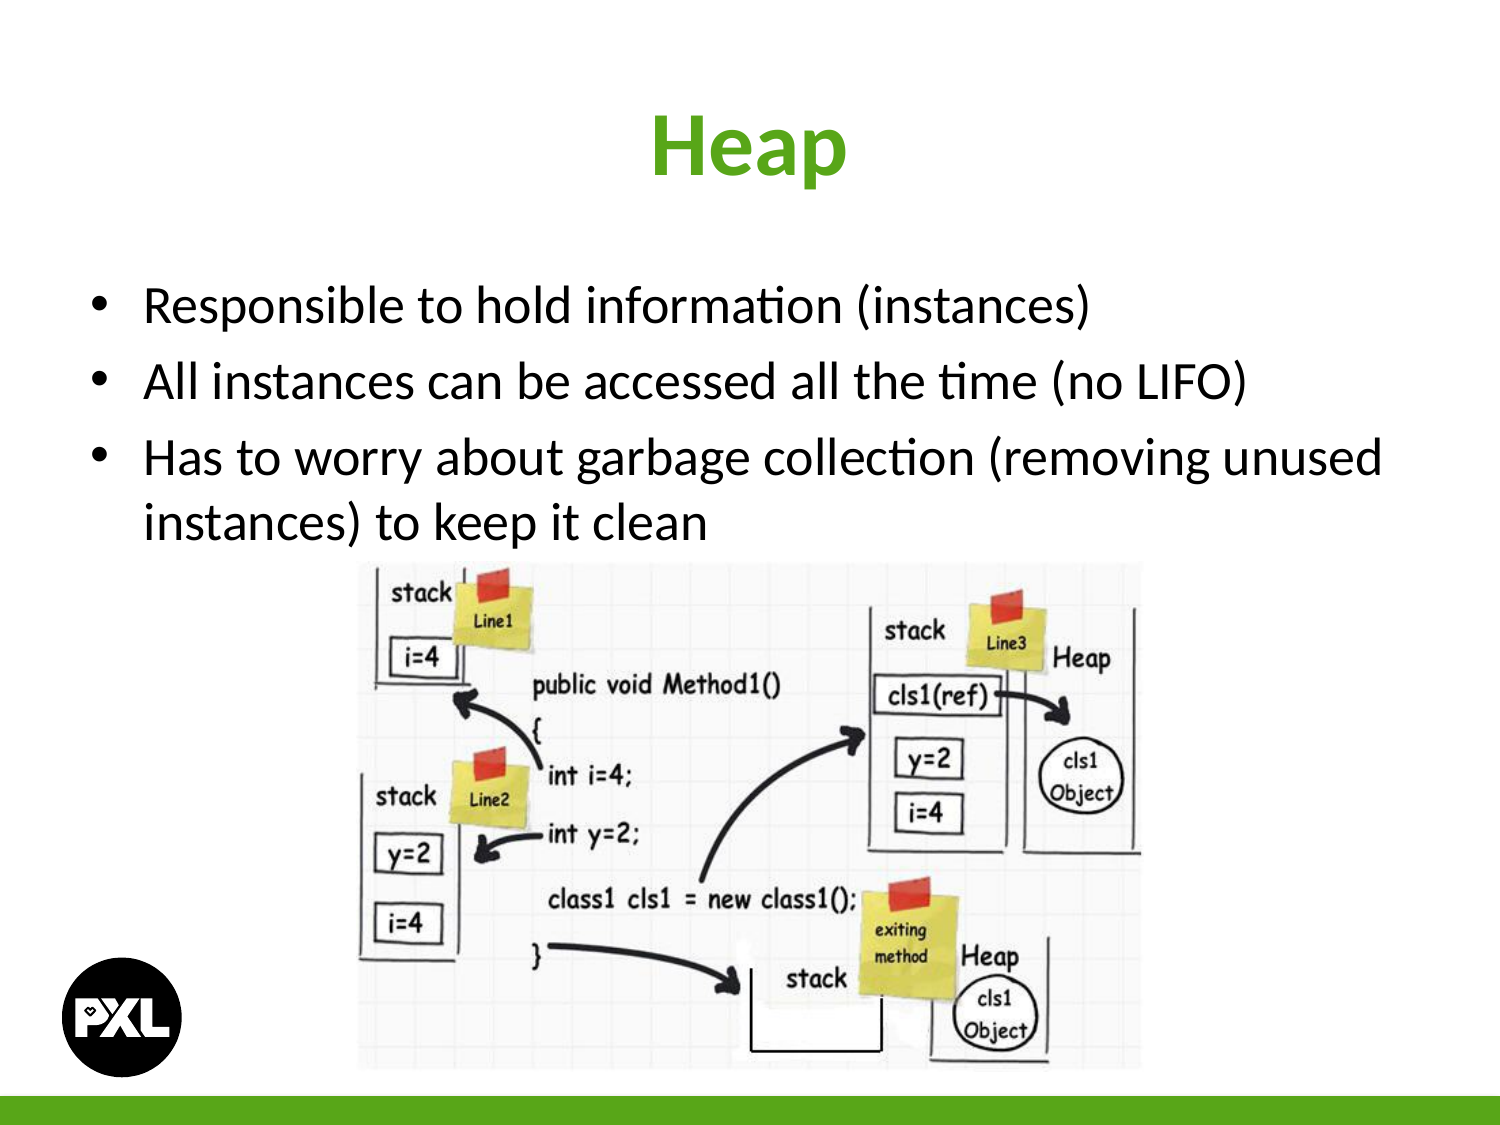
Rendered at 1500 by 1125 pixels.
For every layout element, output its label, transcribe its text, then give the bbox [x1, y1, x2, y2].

picture [356, 561, 1144, 1072]
title Heap [75, 45, 1425, 233]
list Responsible to hold information (instances) All instances can be accessed all the time (no LIFO) Has to worry about garbage collection (removing unused instances) to keep it clean [75, 262, 1425, 563]
